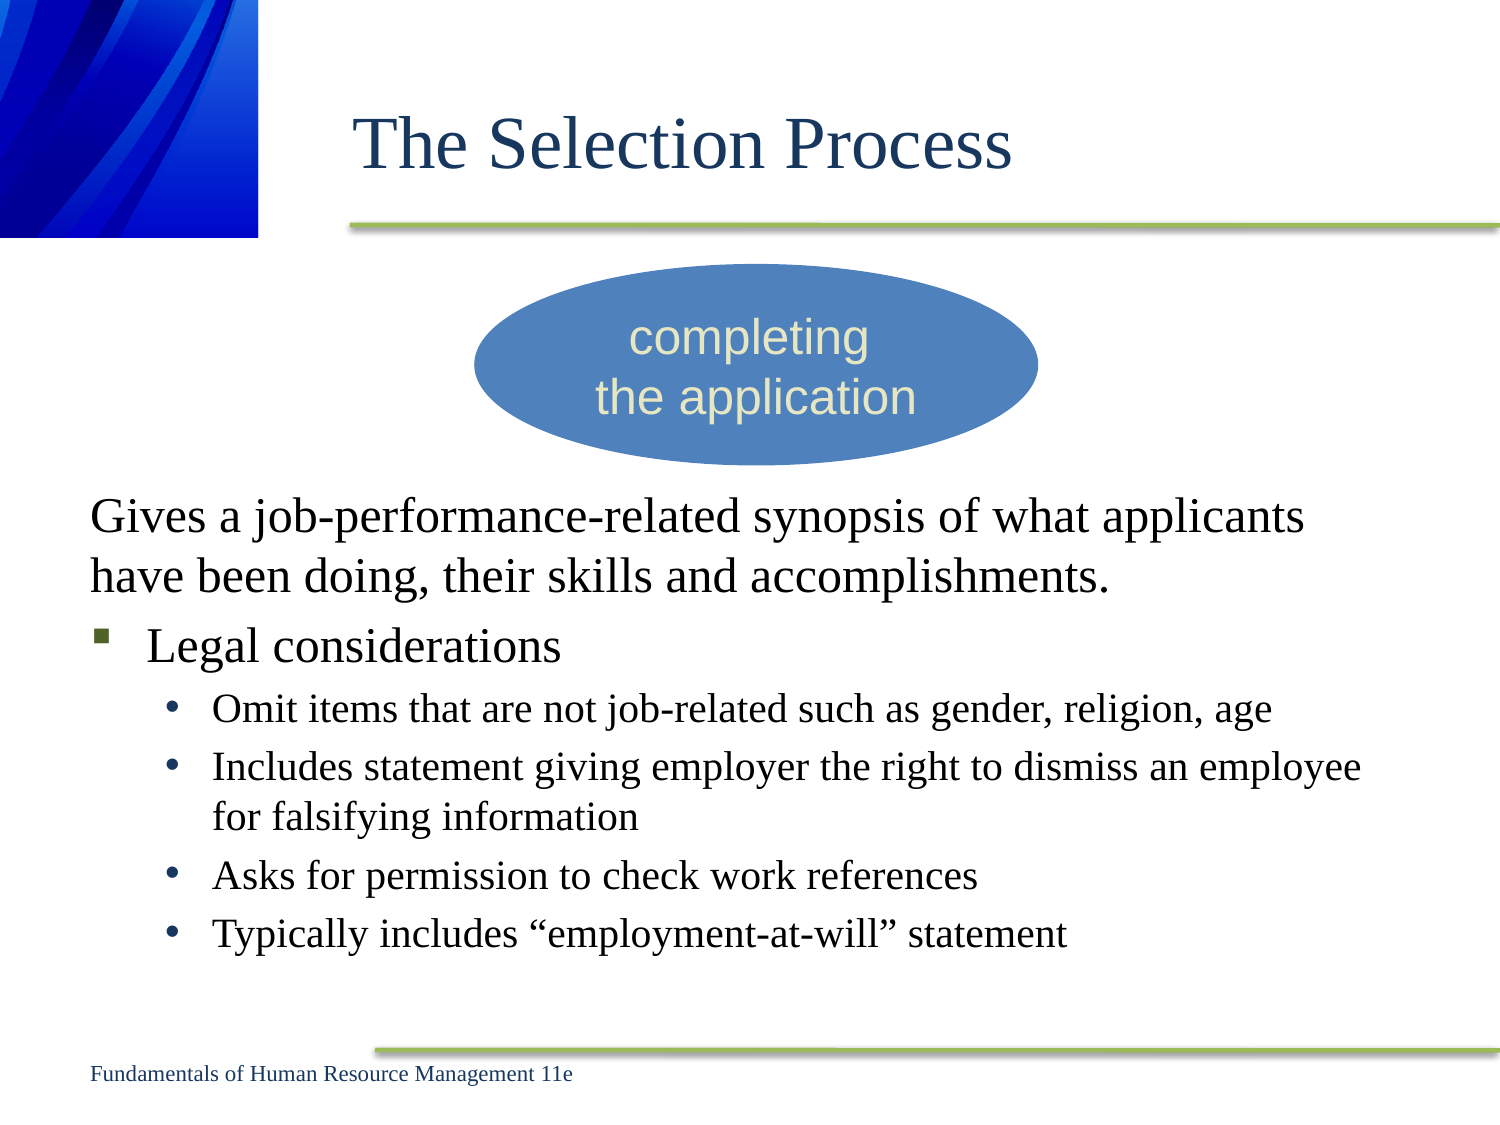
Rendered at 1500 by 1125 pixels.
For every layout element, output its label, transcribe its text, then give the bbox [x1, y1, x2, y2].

text_box completing the application [474, 264, 1038, 465]
list Gives a job-performance-related synopsis of what applicants have been doing, their skills and accomplishments. Legal considerations Omit items that are not job-related such as gender, religion, age Includes statement giving employer the right to dismiss an employee for falsifying information Asks for permission to check work references Typically includes “employment-at-will” statement [75, 474, 1425, 1005]
picture [0, 0, 259, 238]
footer Fundamentals of Human Resource Management 11e [75, 1042, 613, 1103]
title The Selection Process [337, 44, 1426, 233]
